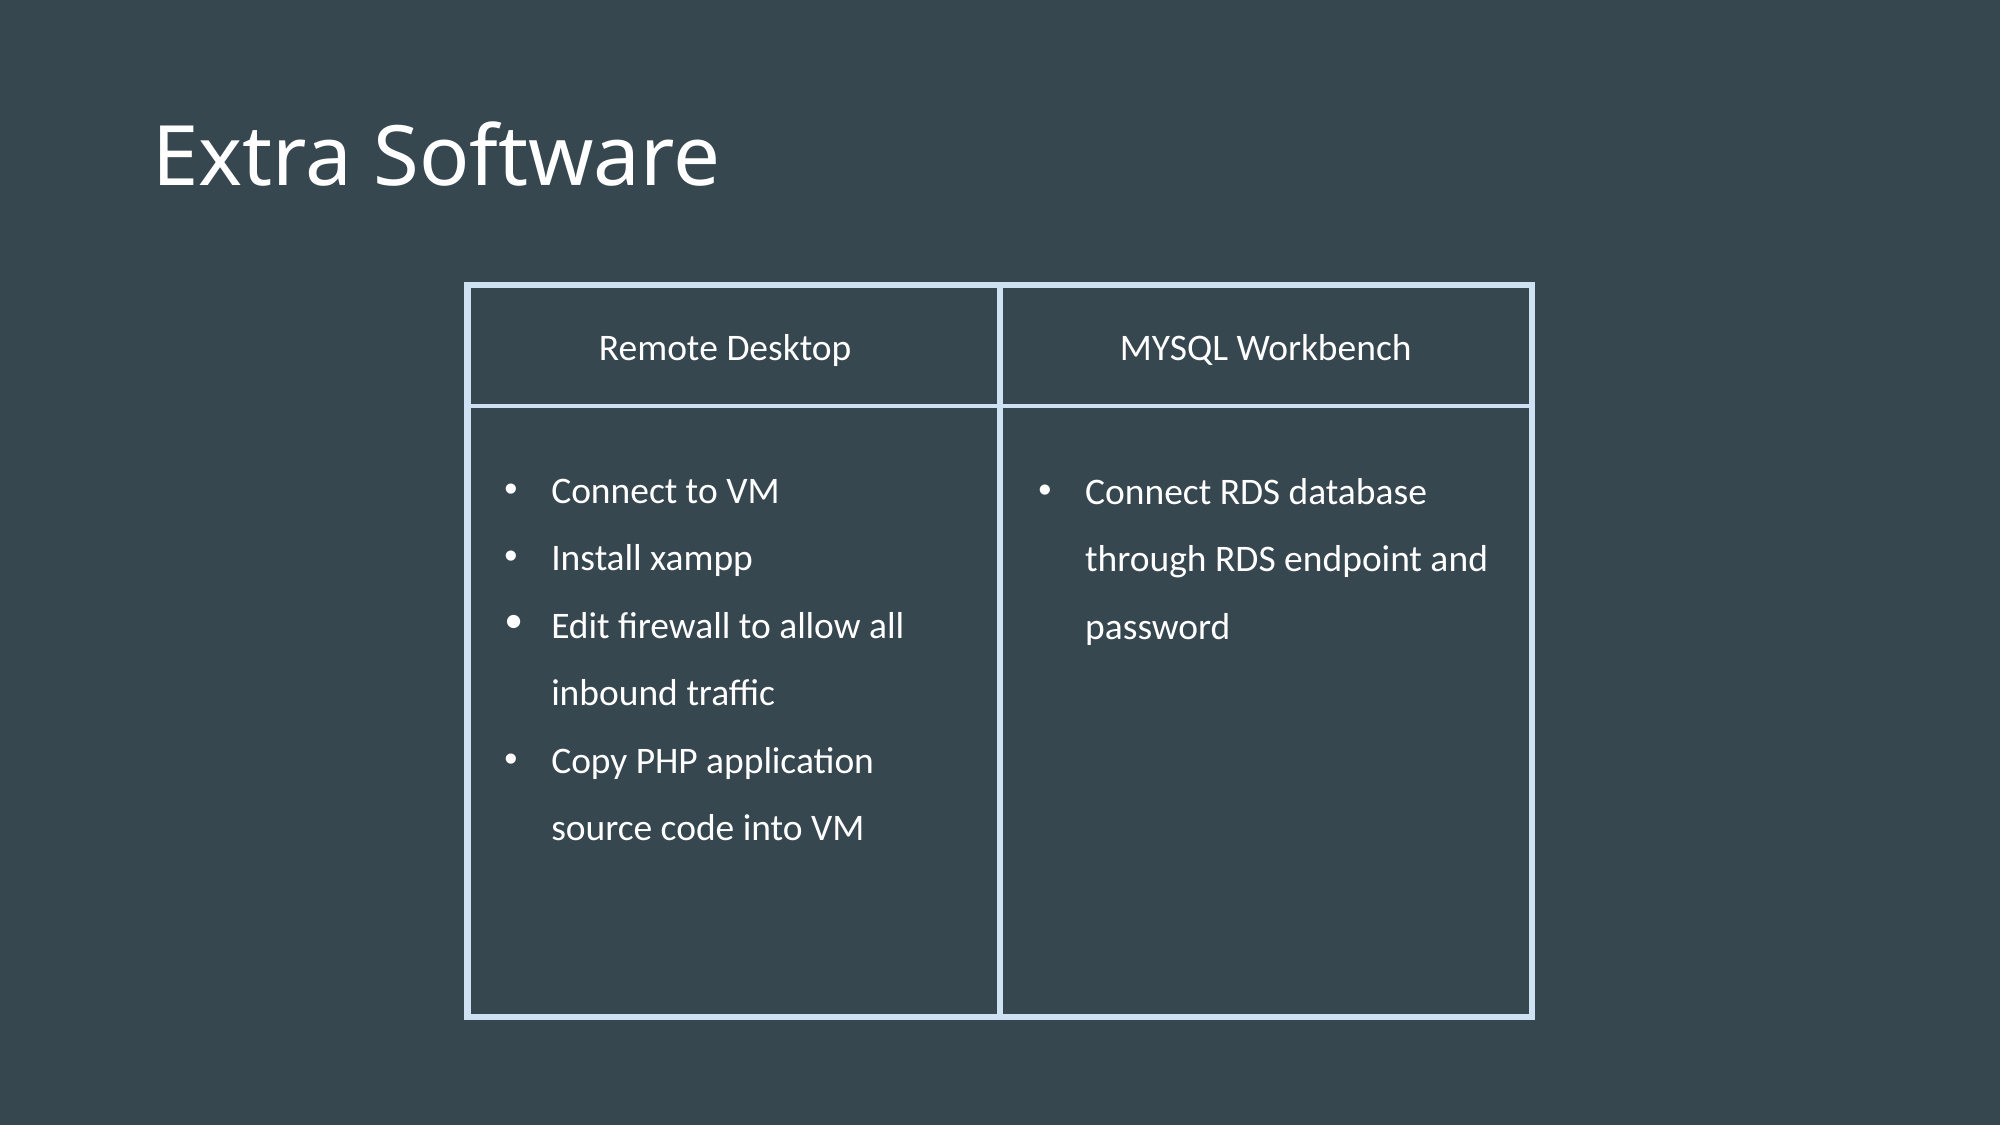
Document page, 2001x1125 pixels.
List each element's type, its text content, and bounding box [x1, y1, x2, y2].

title Extra Software [137, 59, 950, 257]
text_box Connect to VM Install xampp Edit firewall to allow all inbound traffic Copy PHP application source code into VM [489, 435, 975, 856]
text_box MYSQL Workbench [1103, 315, 1429, 376]
text_box Connect RDS database through RDS endpoint and password [1023, 436, 1509, 722]
text_box Remote Desktop [584, 315, 870, 376]
text_box [1000, 411, 1533, 1018]
text_box [467, 285, 1000, 408]
text_box [1000, 285, 1533, 405]
text_box [467, 410, 1000, 1018]
